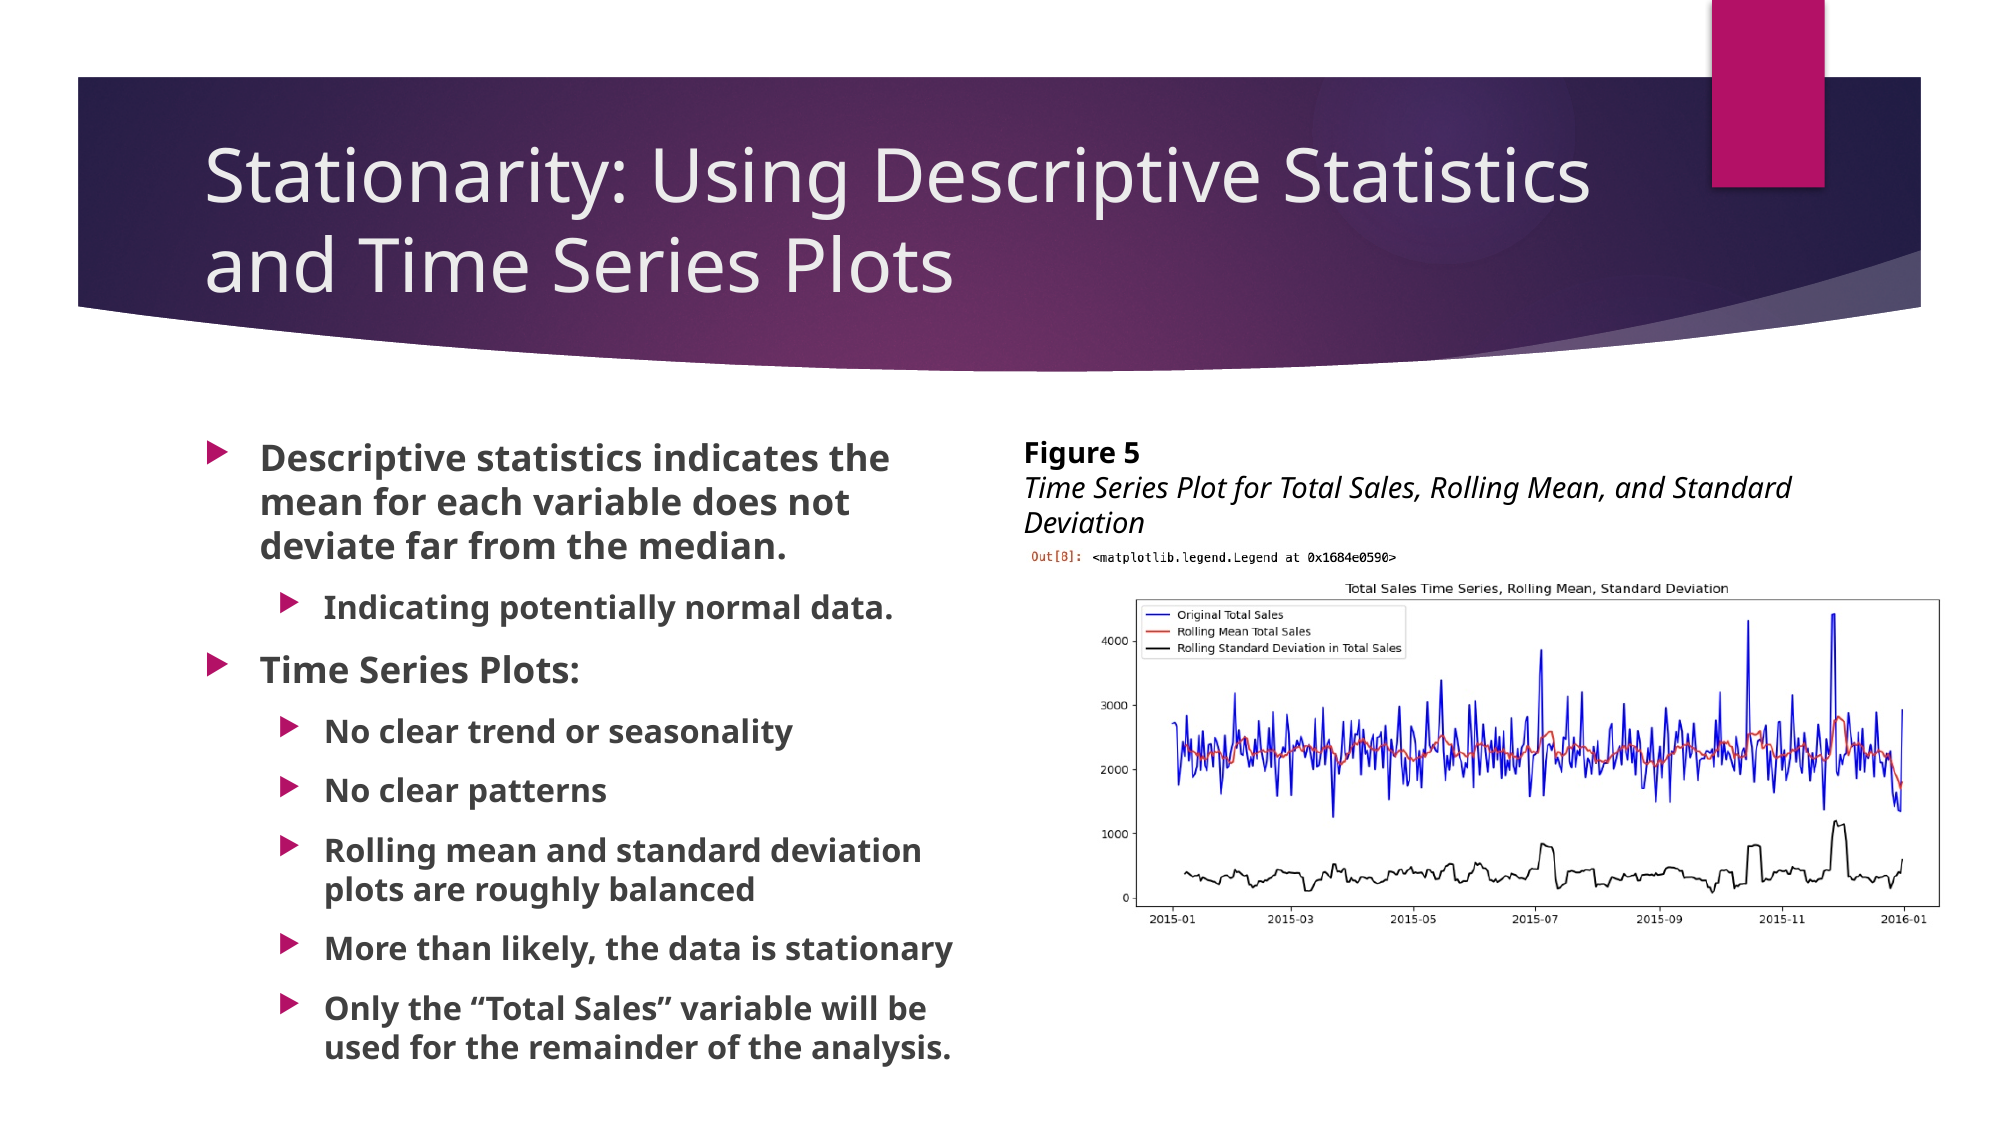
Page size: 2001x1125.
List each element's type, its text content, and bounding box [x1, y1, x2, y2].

list Descriptive statistics indicates the mean for each variable does not deviate far from the median. Indicating potentially normal data. Time Series Plots: No clear trend or seasonality No clear patterns Rolling mean and standard deviation plots are roughly balanced More than likely, the data is stationary Only the “Total Sales” variable will be used for the remainder of the analysis. [189, 427, 992, 1079]
picture [1026, 547, 1945, 935]
title Stationarity: Using Descriptive Statistics and Time Series Plots [189, 159, 1627, 276]
text_box Figure 5 Time Series Plot for Total Sales, Rolling Mean, and Standard Deviation [1008, 427, 1927, 547]
